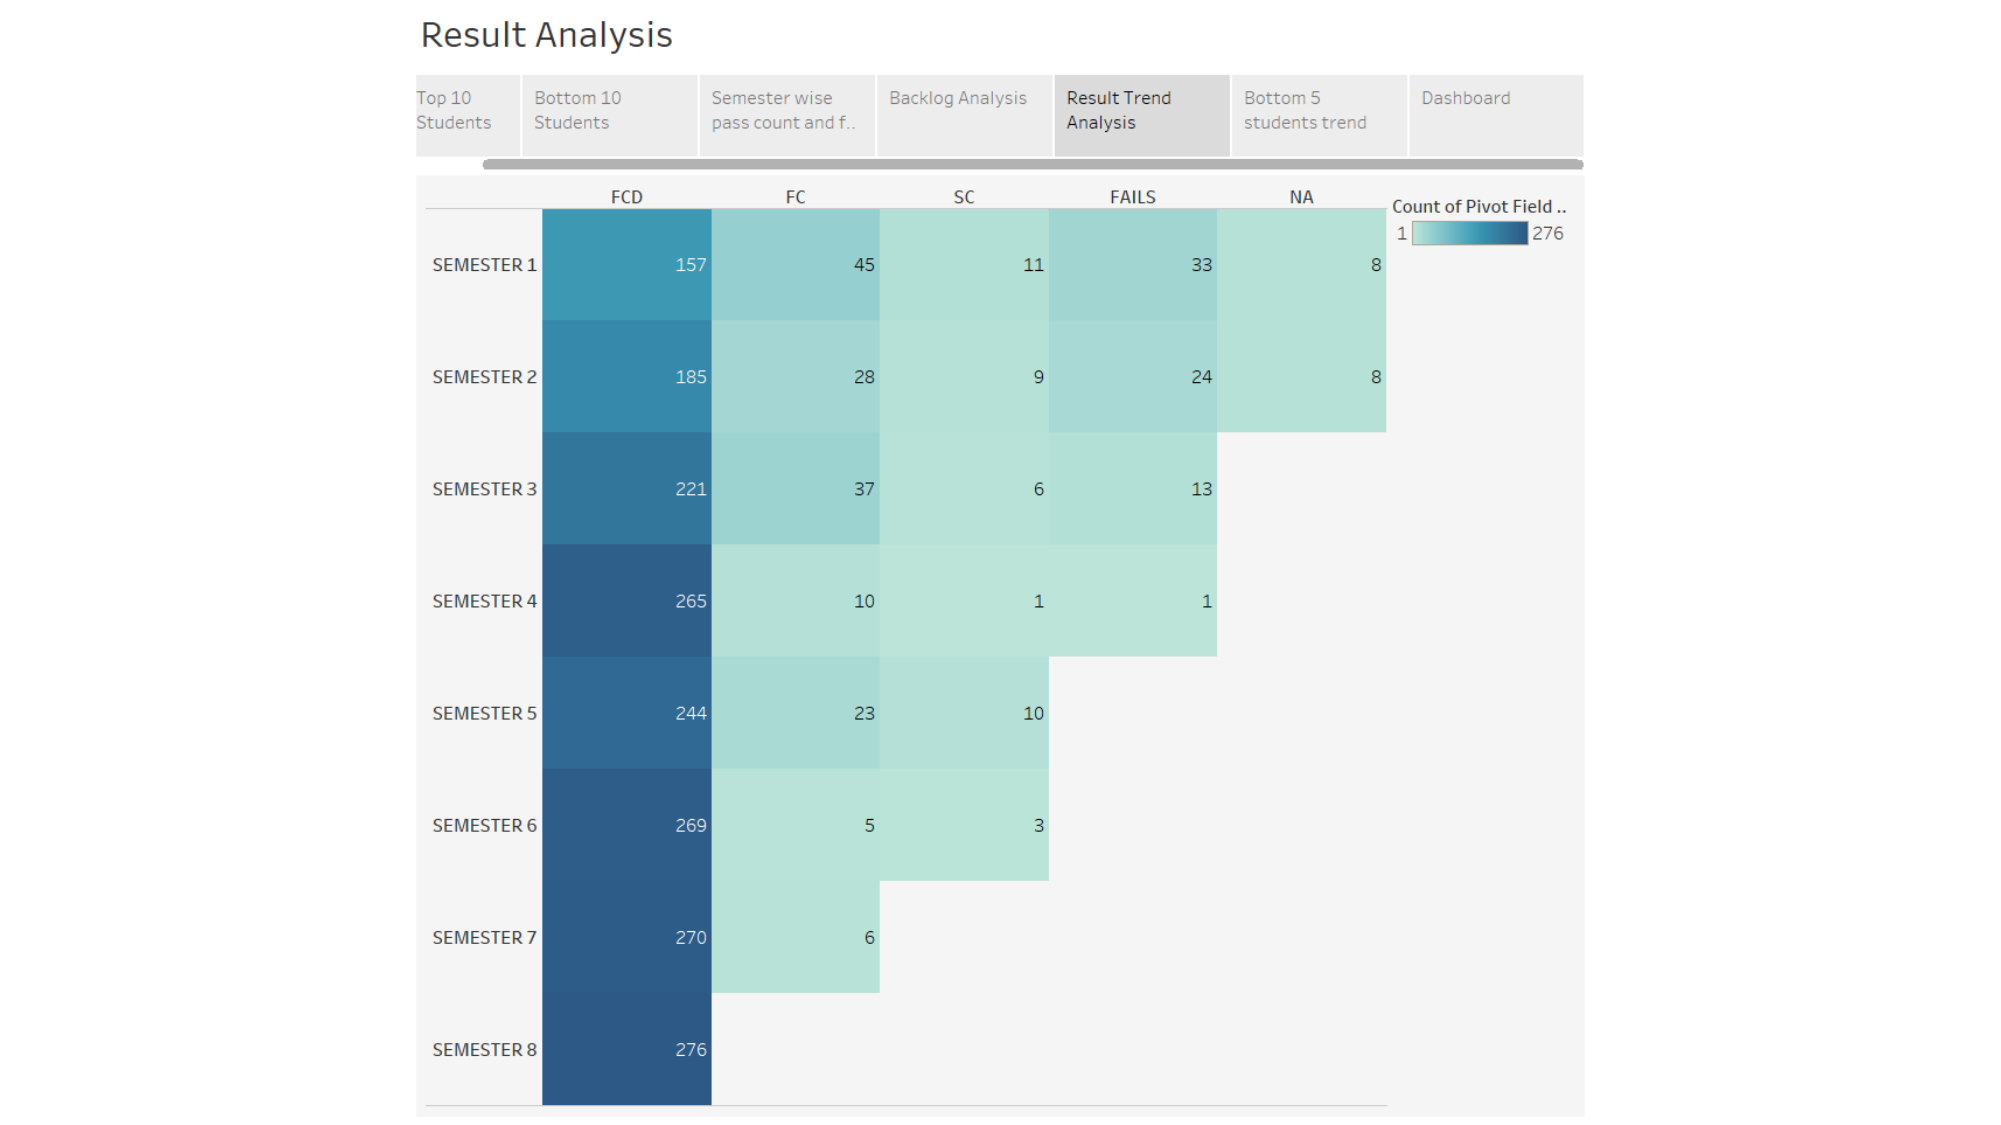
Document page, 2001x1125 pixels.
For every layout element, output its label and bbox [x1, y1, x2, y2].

picture [407, 0, 1593, 1125]
